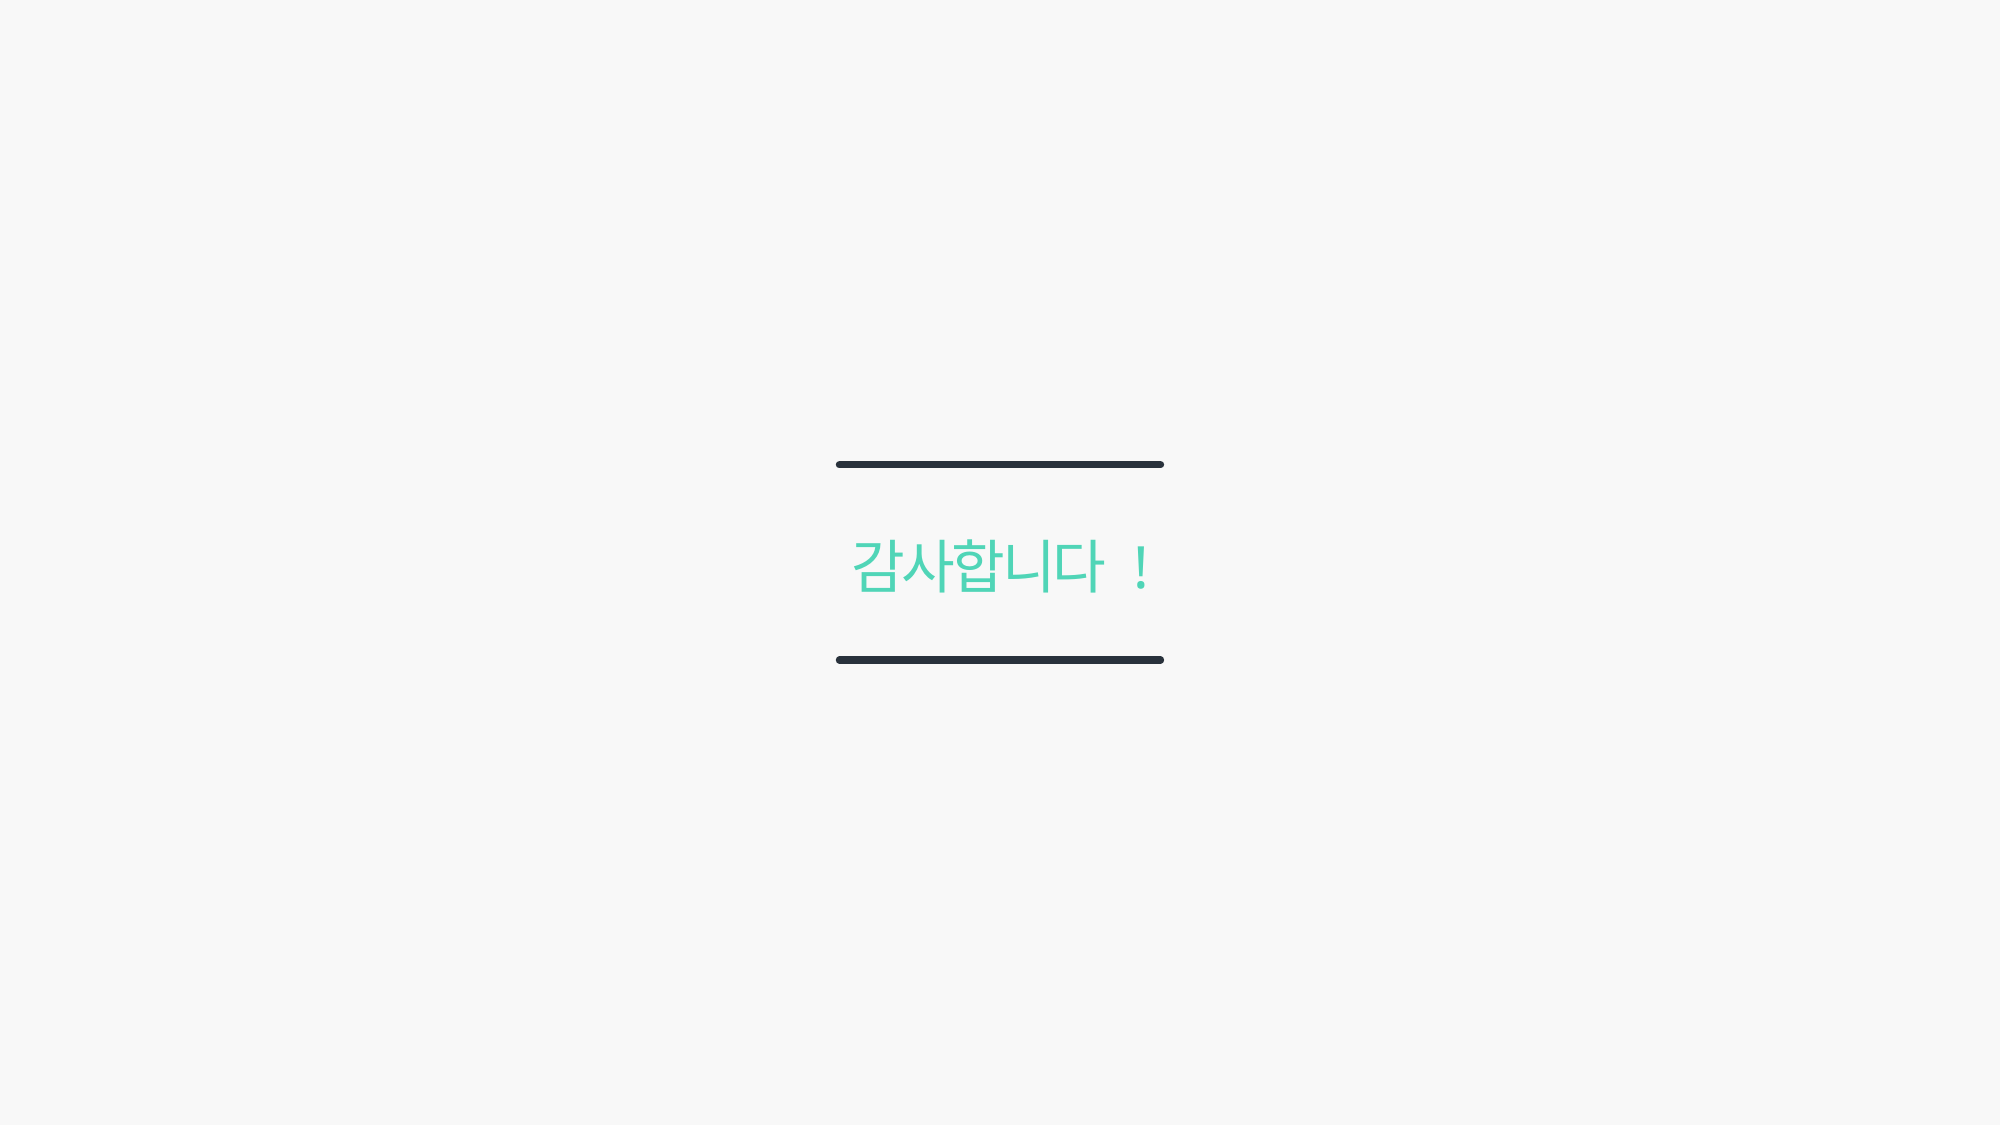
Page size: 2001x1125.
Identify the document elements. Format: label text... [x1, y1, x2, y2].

text_box 감사합니다 ! [836, 516, 1164, 608]
